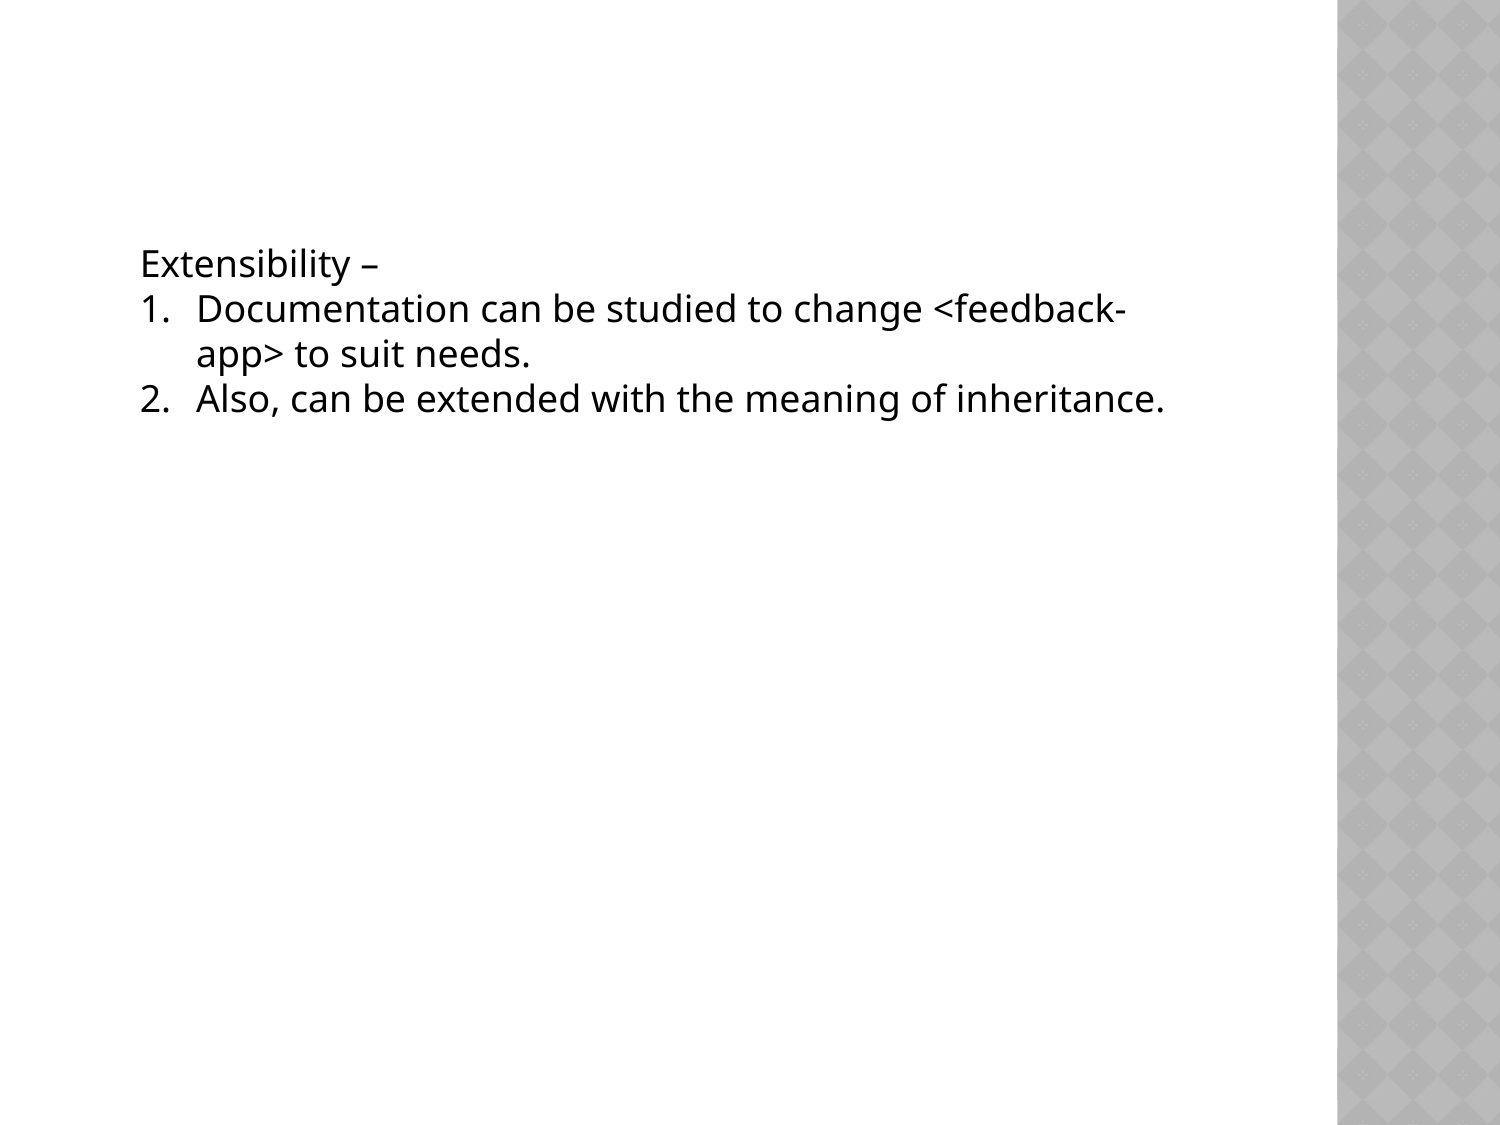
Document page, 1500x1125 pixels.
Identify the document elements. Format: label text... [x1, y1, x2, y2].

text_box Extensibility – Documentation can be studied to change <feedback-app> to suit needs. Also, can be extended with the meaning of inheritance. [125, 187, 1200, 518]
